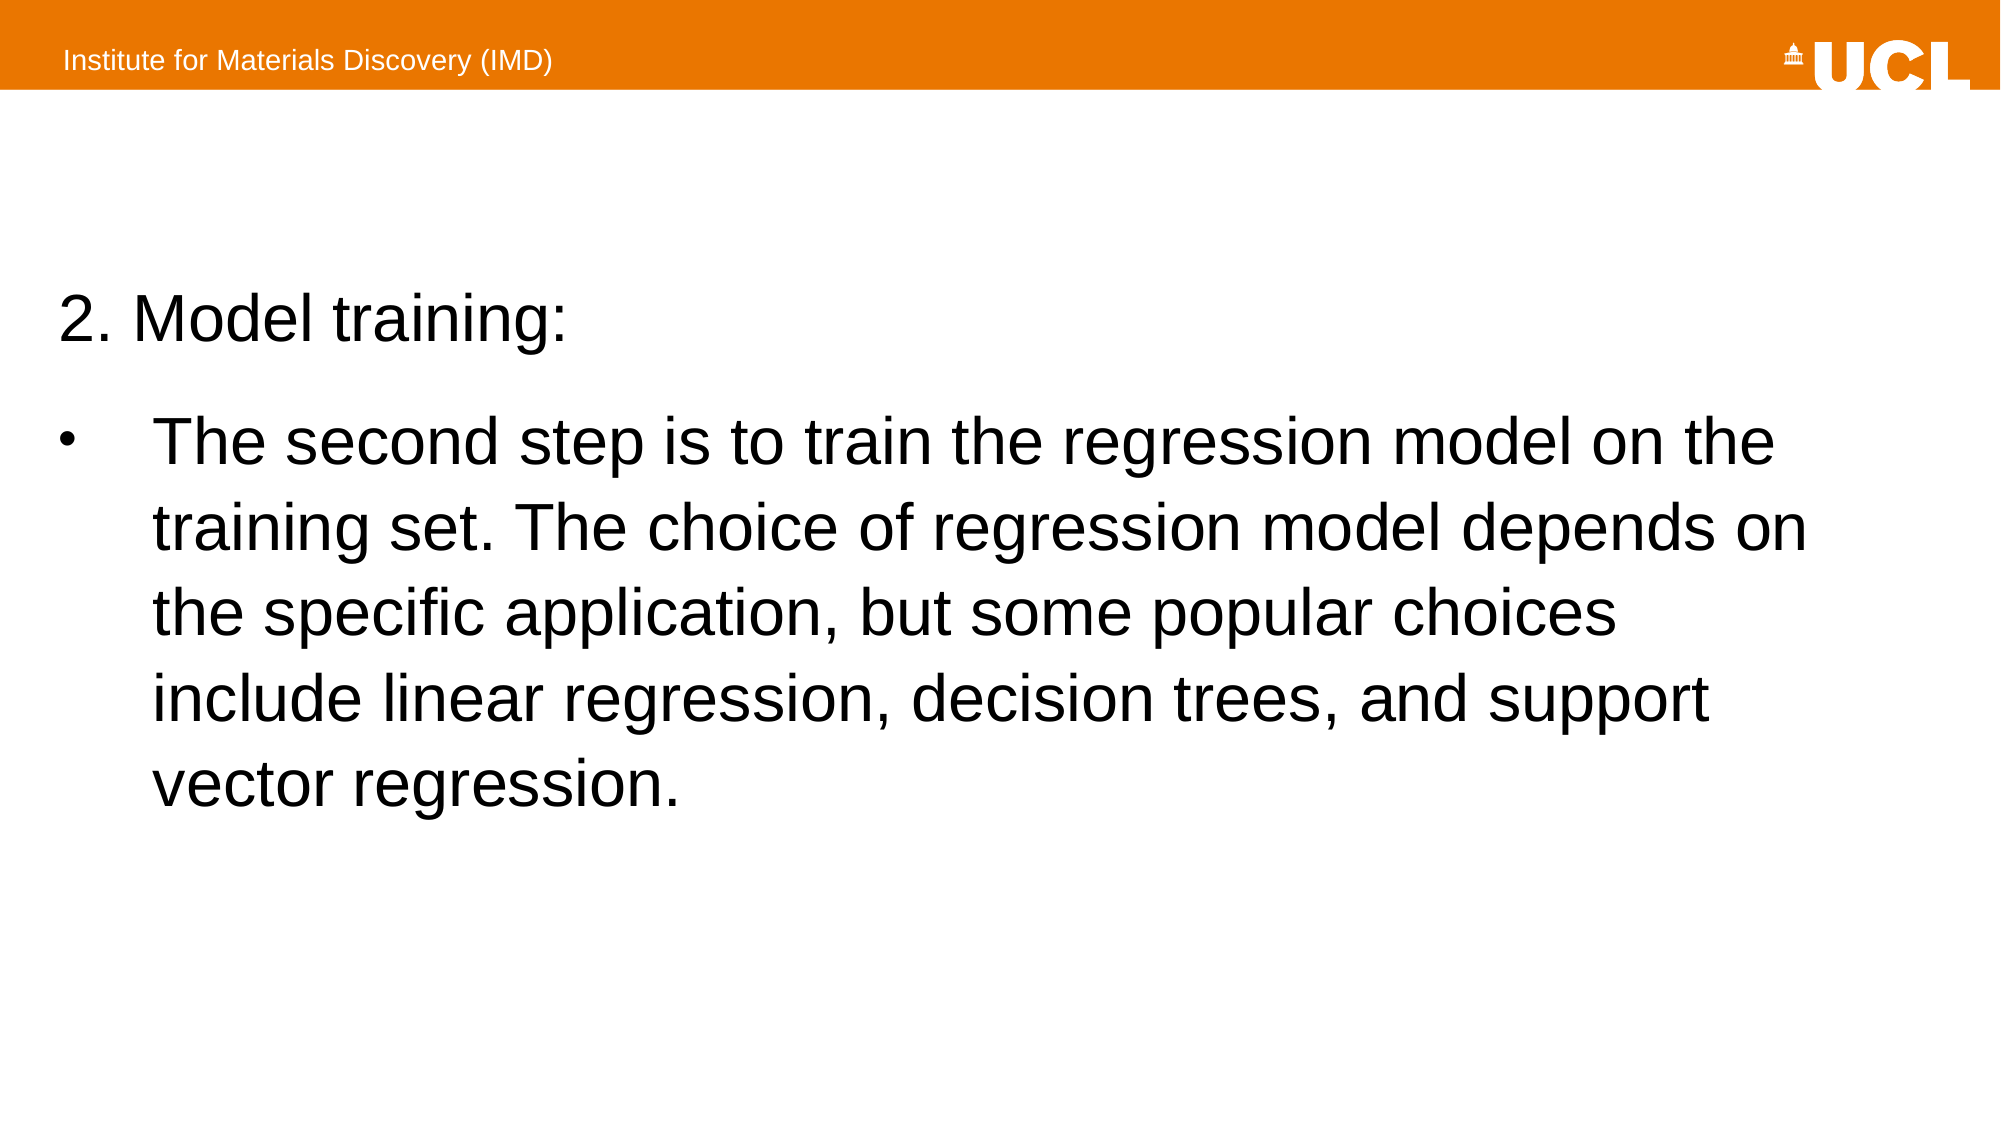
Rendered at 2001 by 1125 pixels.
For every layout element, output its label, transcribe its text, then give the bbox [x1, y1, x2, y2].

picture [0, 0, 2001, 90]
list 2. Model training: The second step is to train the regression model on the training set. The choice of regression model depends on the specific application, but some popular choices include linear regression, decision trees, and support vector regression. [59, 269, 1831, 1010]
